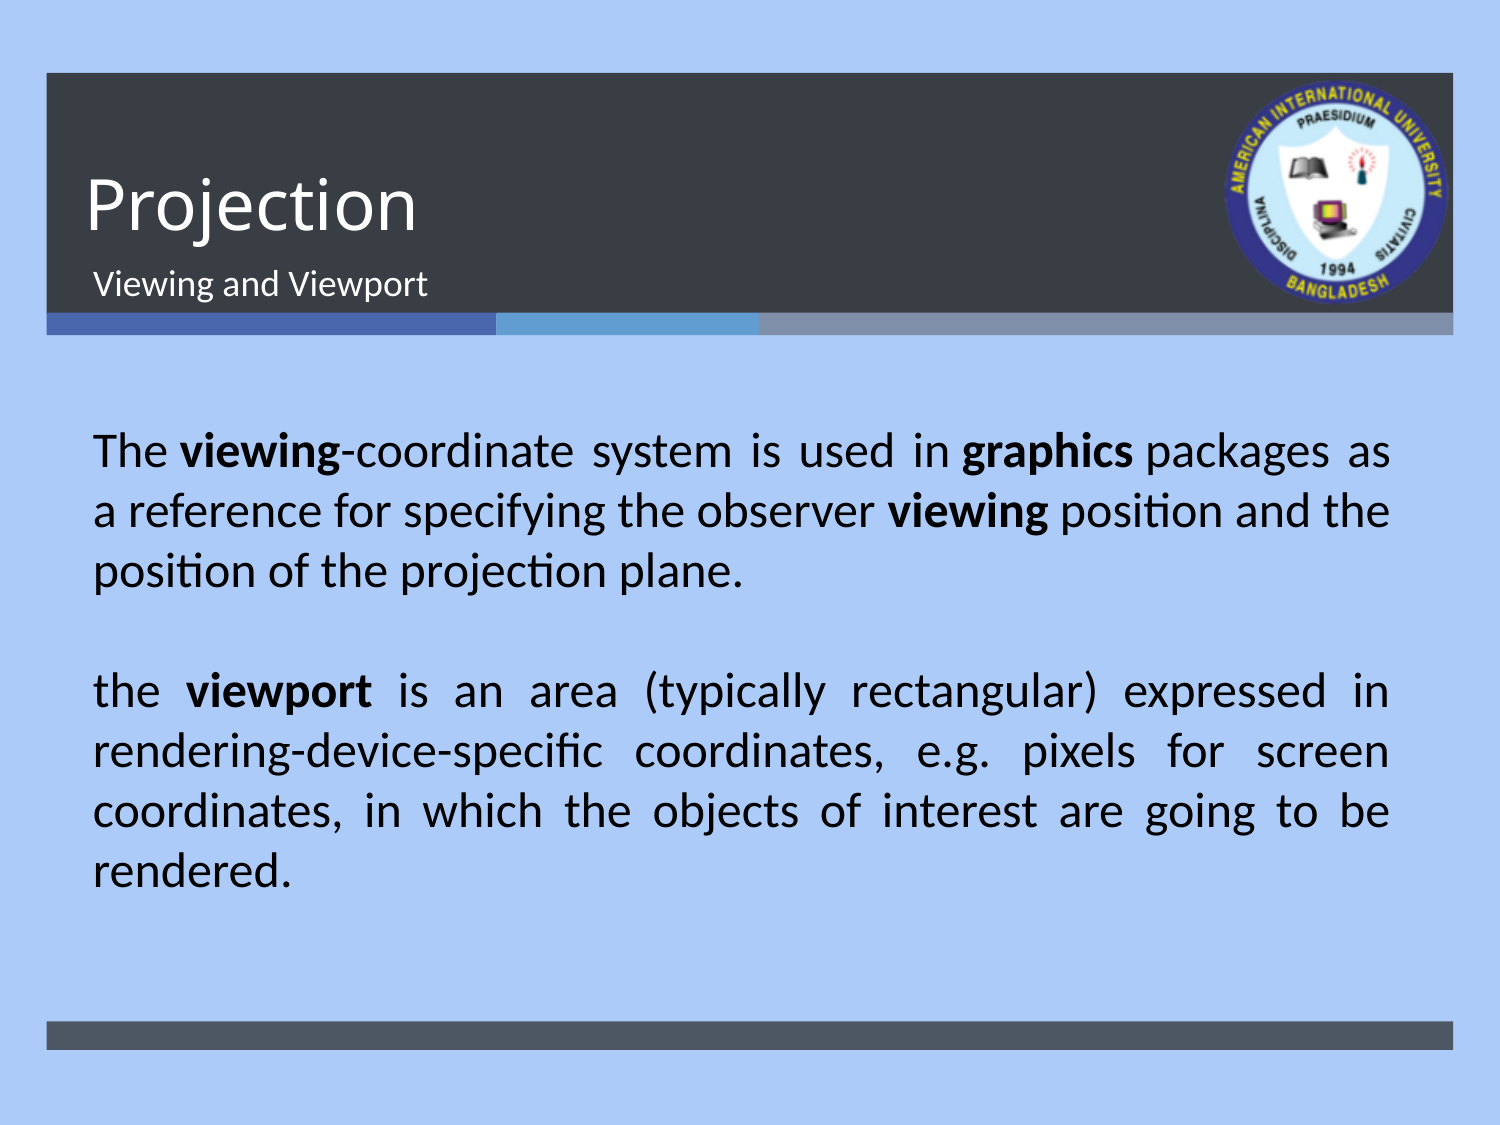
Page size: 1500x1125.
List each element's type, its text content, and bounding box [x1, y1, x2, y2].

picture [1351, 75, 1454, 310]
subtitle Viewing and Viewport [78, 251, 1351, 331]
title Projection [69, 73, 1351, 253]
text_box The viewing-coordinate system is used in graphics packages as a reference for specifying the observer viewing position and the position of the projection plane. the viewport is an area (typically rectangular) expressed in rendering-device-specific coordinates, e.g. pixels for screen coordinates, in which the objects of interest are going to be rendered. [78, 409, 1406, 905]
